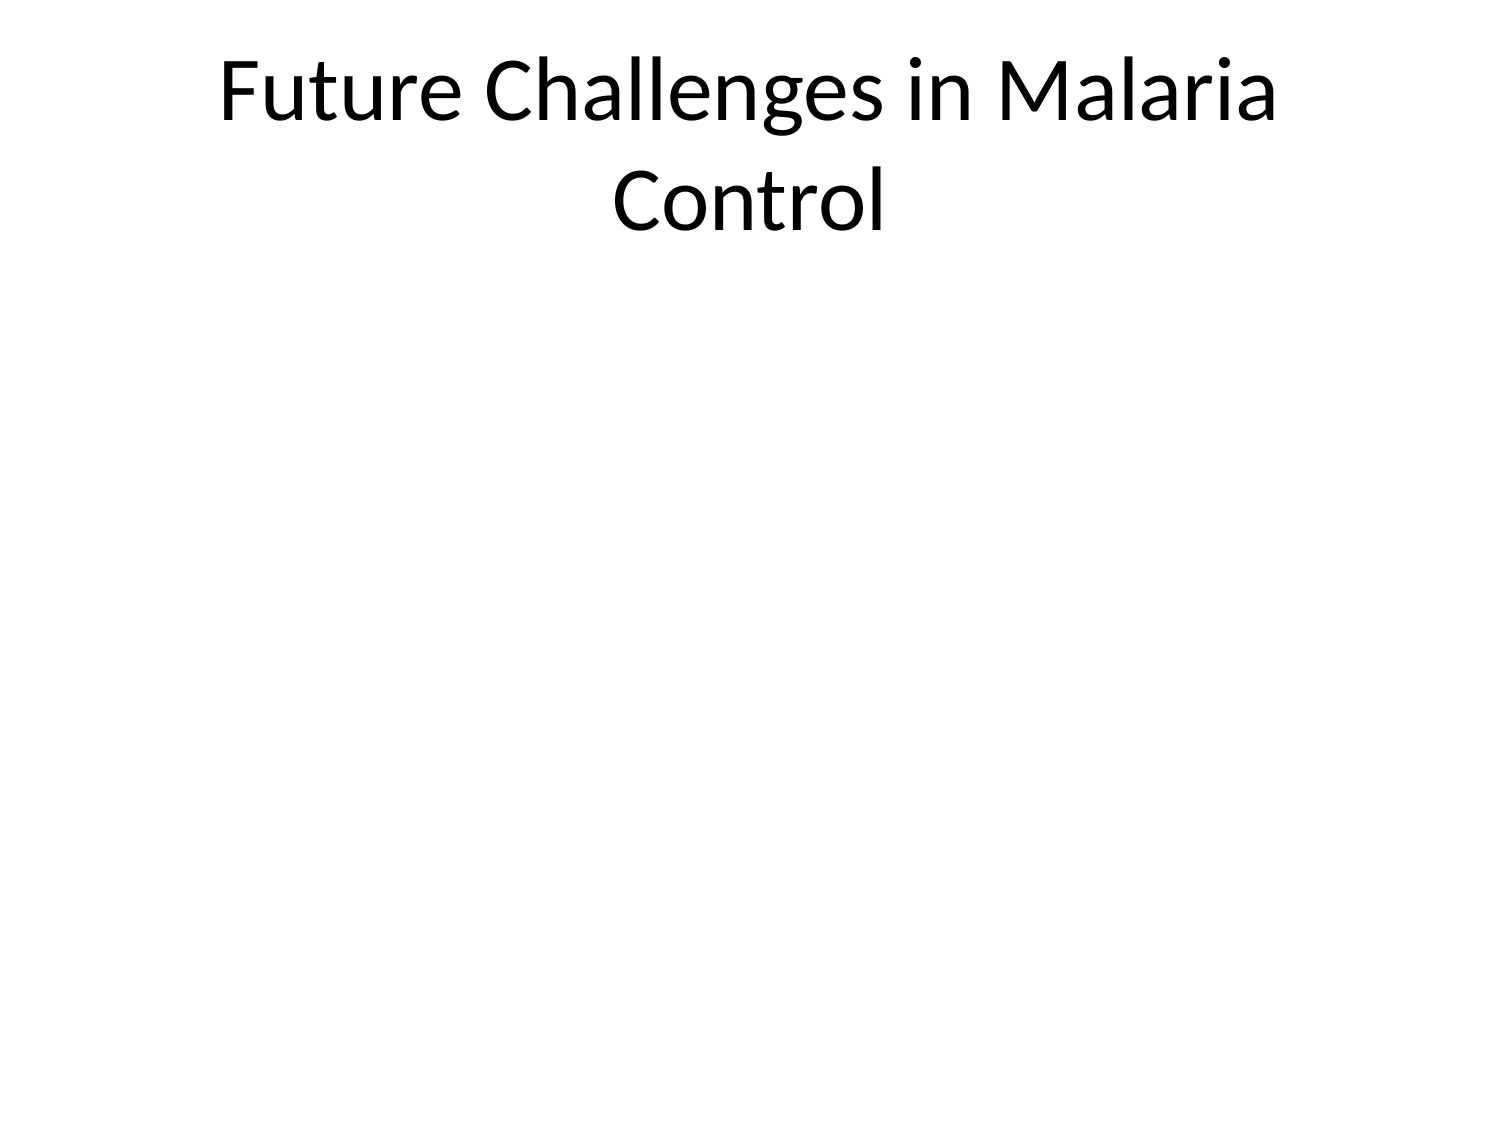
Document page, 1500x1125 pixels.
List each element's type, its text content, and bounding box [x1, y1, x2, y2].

title Future Challenges in Malaria Control [75, 45, 1425, 233]
